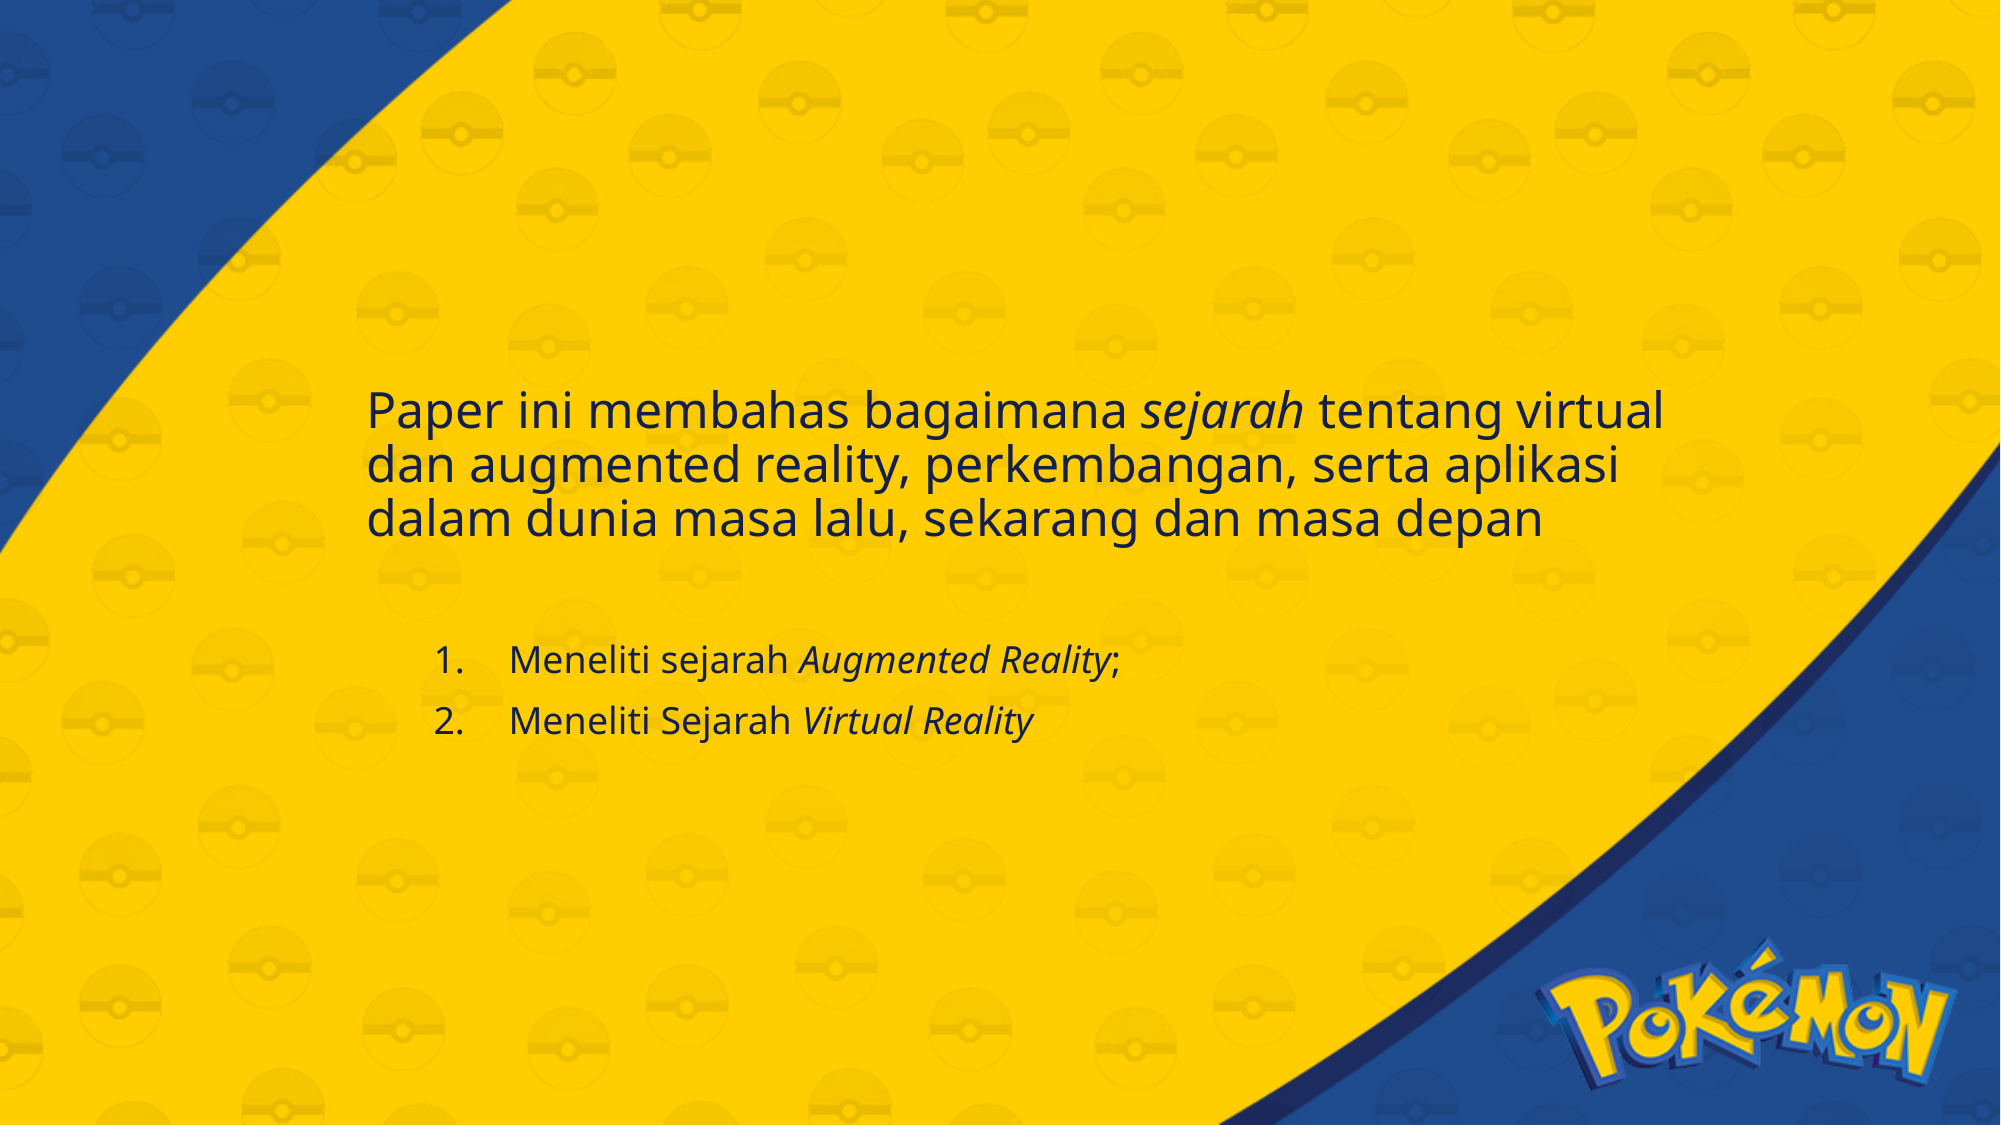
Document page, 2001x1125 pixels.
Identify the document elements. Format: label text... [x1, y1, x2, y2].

picture [0, 0, 2001, 1125]
title Paper ini membahas bagaimana sejarah tentang virtual dan augmented reality, perkembangan, serta aplikasi dalam dunia masa lalu, sekarang dan masa depan [351, 146, 1742, 615]
list Meneliti sejarah Augmented Reality; Meneliti Sejarah Virtual Reality [418, 633, 1716, 880]
